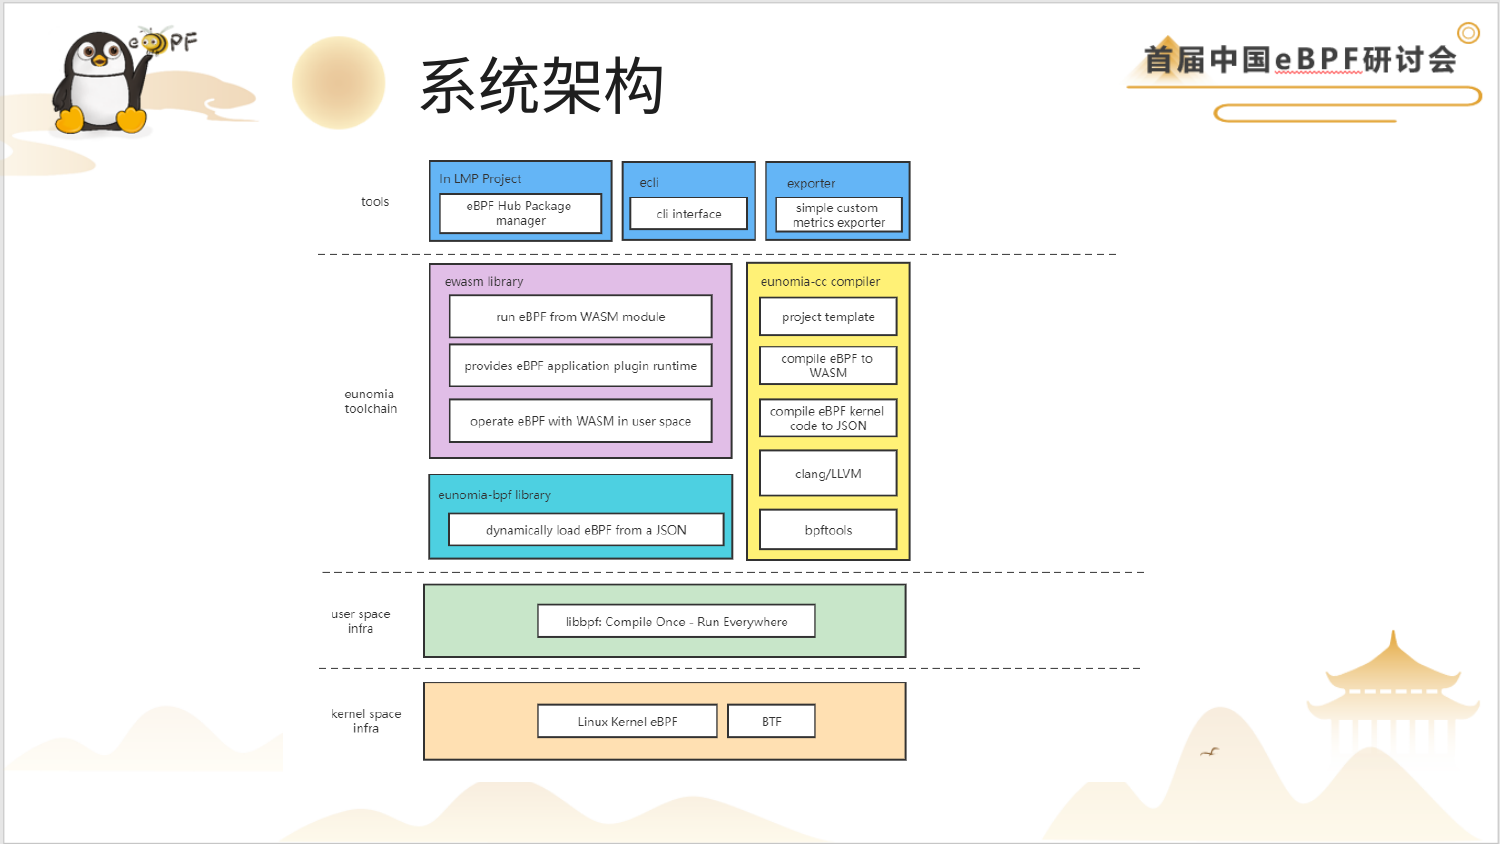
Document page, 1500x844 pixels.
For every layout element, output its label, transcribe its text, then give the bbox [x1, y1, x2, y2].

text_box 系统架构 [415, 45, 1085, 126]
picture [0, 0, 1500, 844]
